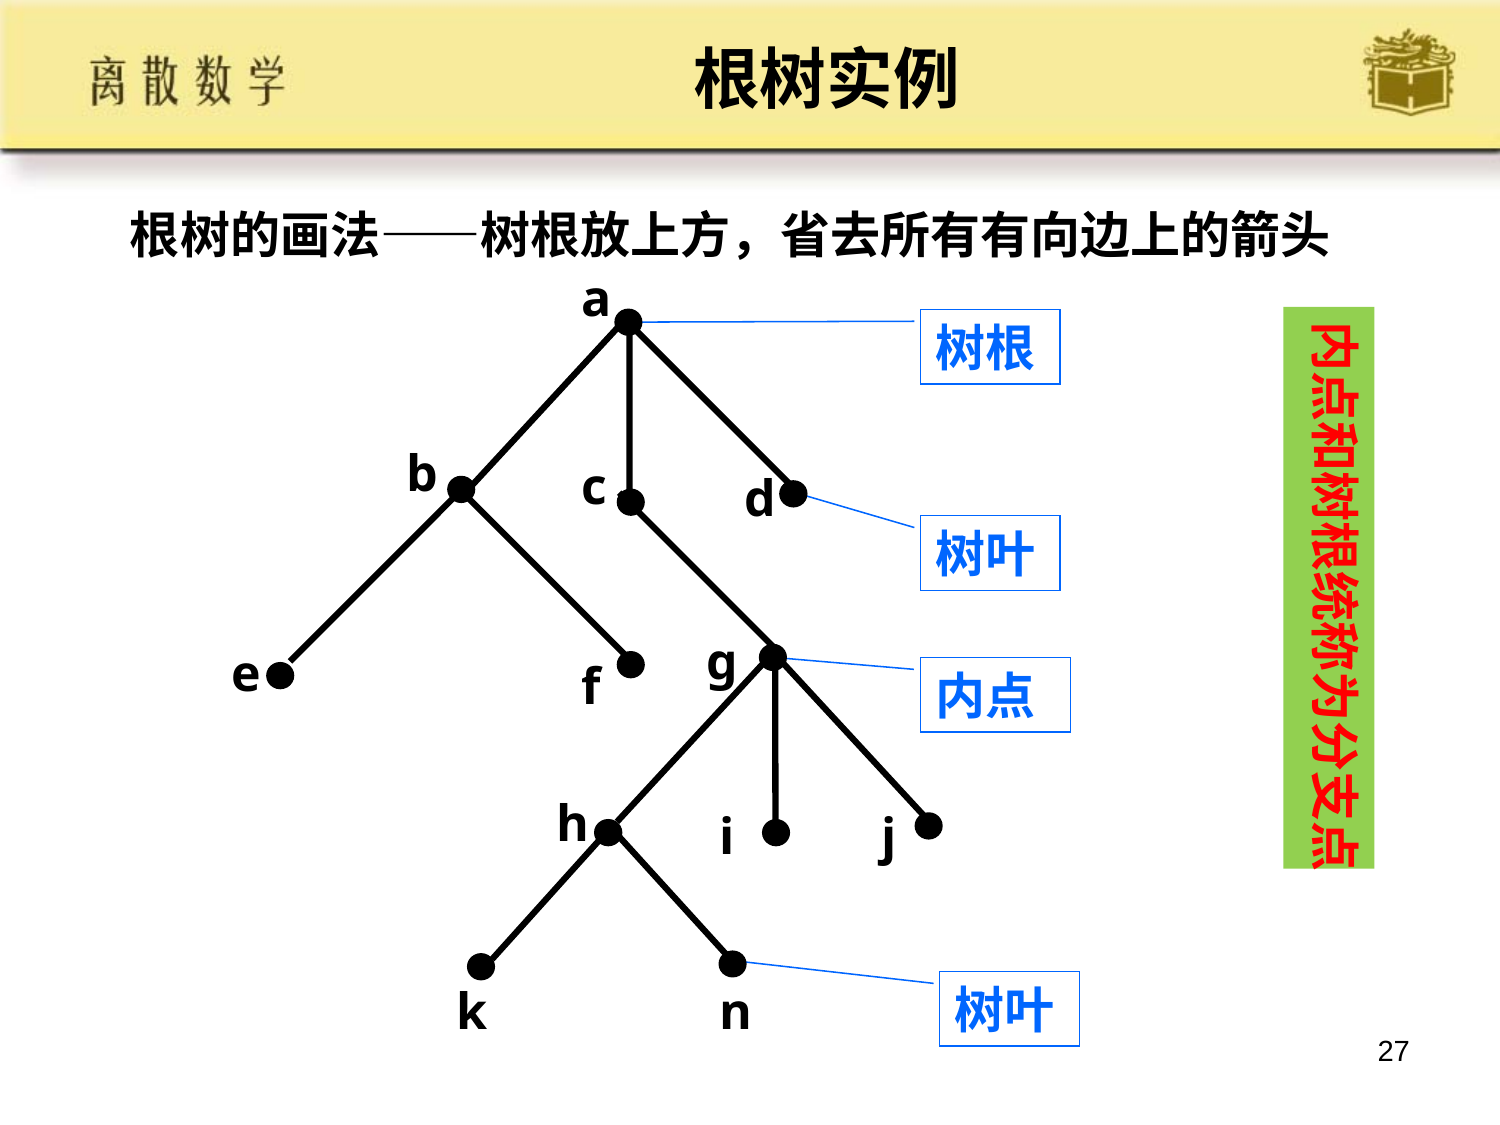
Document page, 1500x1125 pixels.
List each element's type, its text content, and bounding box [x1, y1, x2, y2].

text_box 根树的画法——树根放上方，省去所有有向边上的箭头 [115, 196, 1345, 272]
text_box 树根 [942, 309, 1061, 385]
text_box 树叶 [942, 515, 1061, 591]
text_box k [441, 980, 505, 1047]
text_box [266, 309, 942, 980]
slide_number 27 [1074, 1024, 1425, 1103]
text_box 树叶 [939, 971, 1080, 1047]
text_box e [216, 634, 266, 710]
text_box a [566, 259, 630, 309]
text_box 内点和树根统称为分支点 [1283, 306, 1375, 869]
text_box n [704, 980, 767, 1047]
picture [0, 0, 1500, 1125]
text_box 内点 [942, 657, 1071, 733]
text_box 根树实例 [324, 42, 1329, 112]
